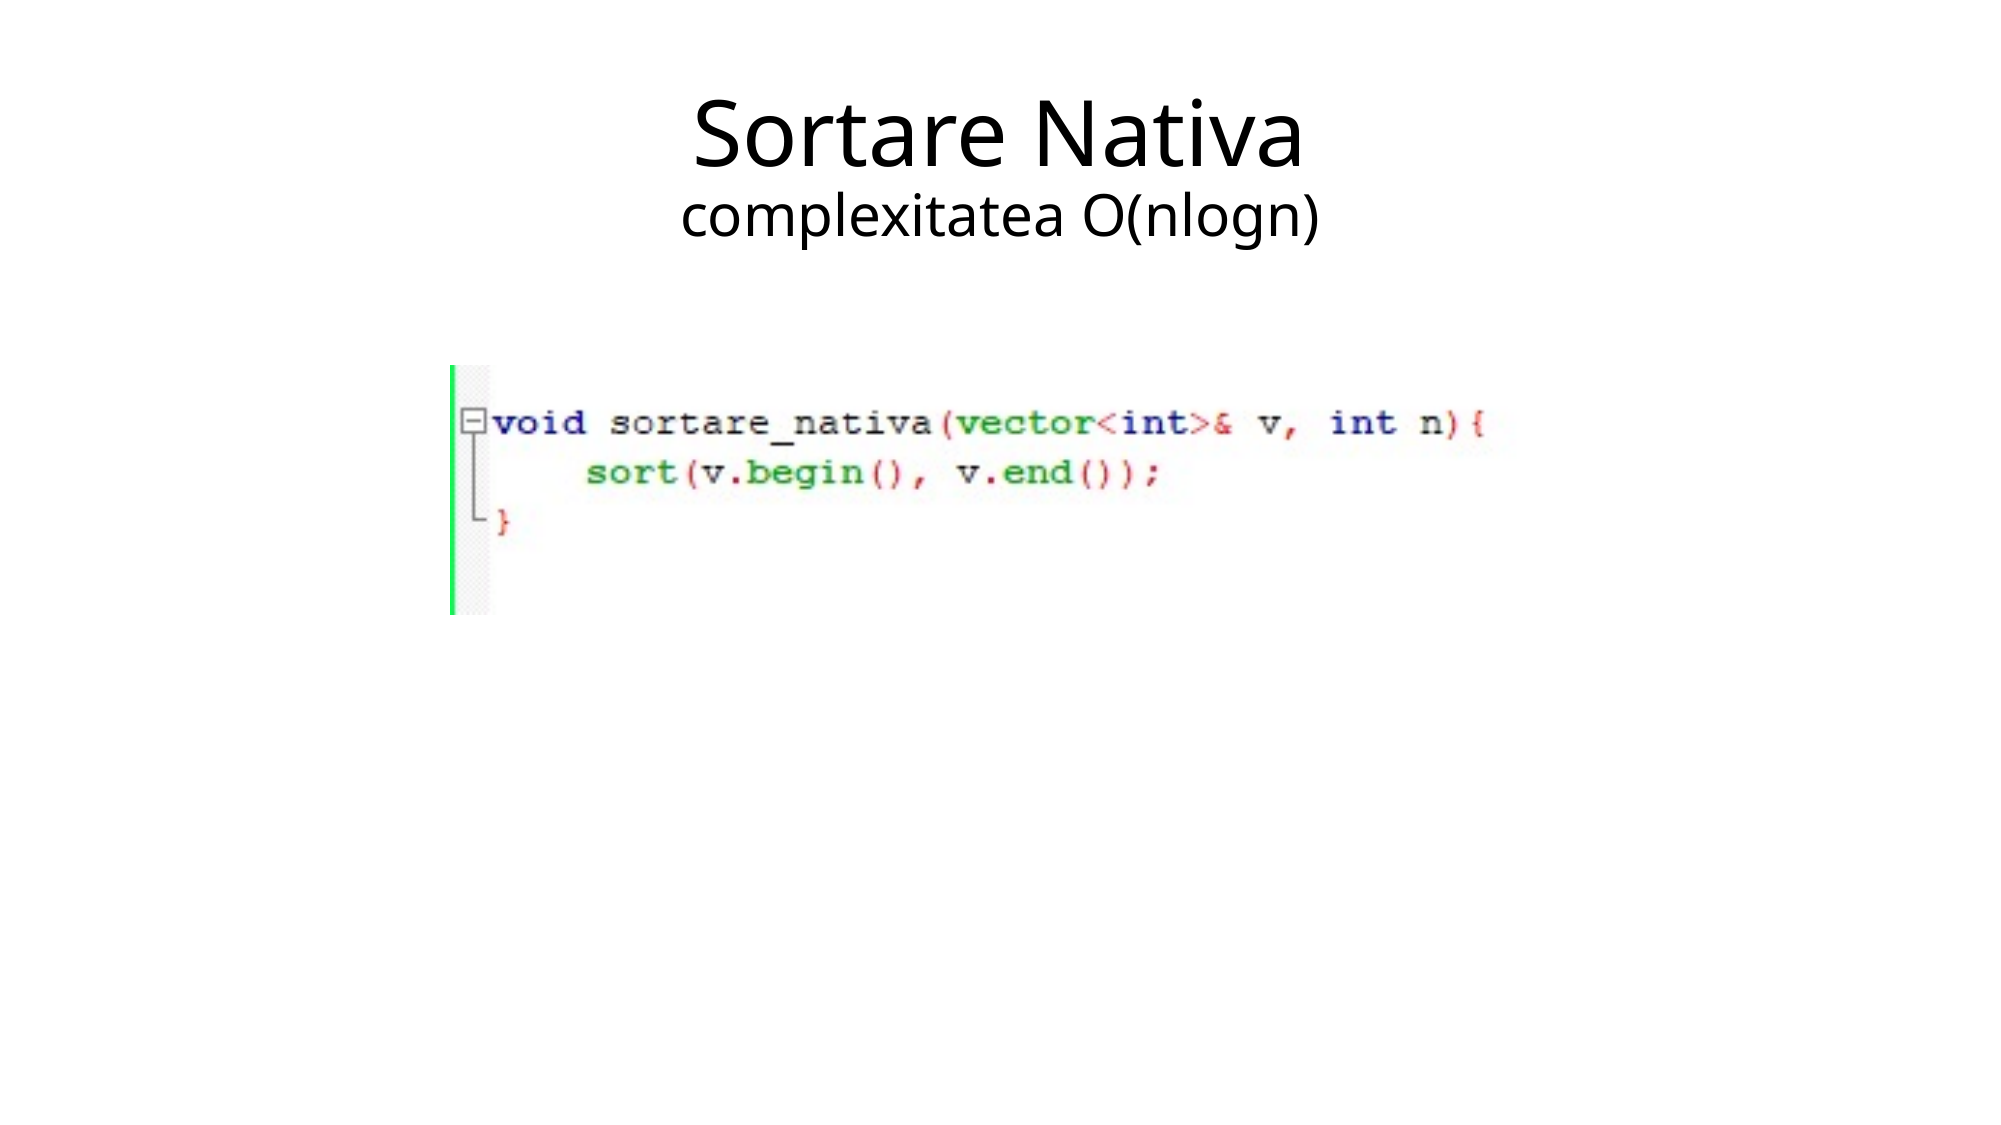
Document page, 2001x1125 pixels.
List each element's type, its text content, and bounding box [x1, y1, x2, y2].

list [450, 365, 1592, 615]
title Sortare Nativa complexitatea O(nlogn) [137, 59, 1863, 278]
